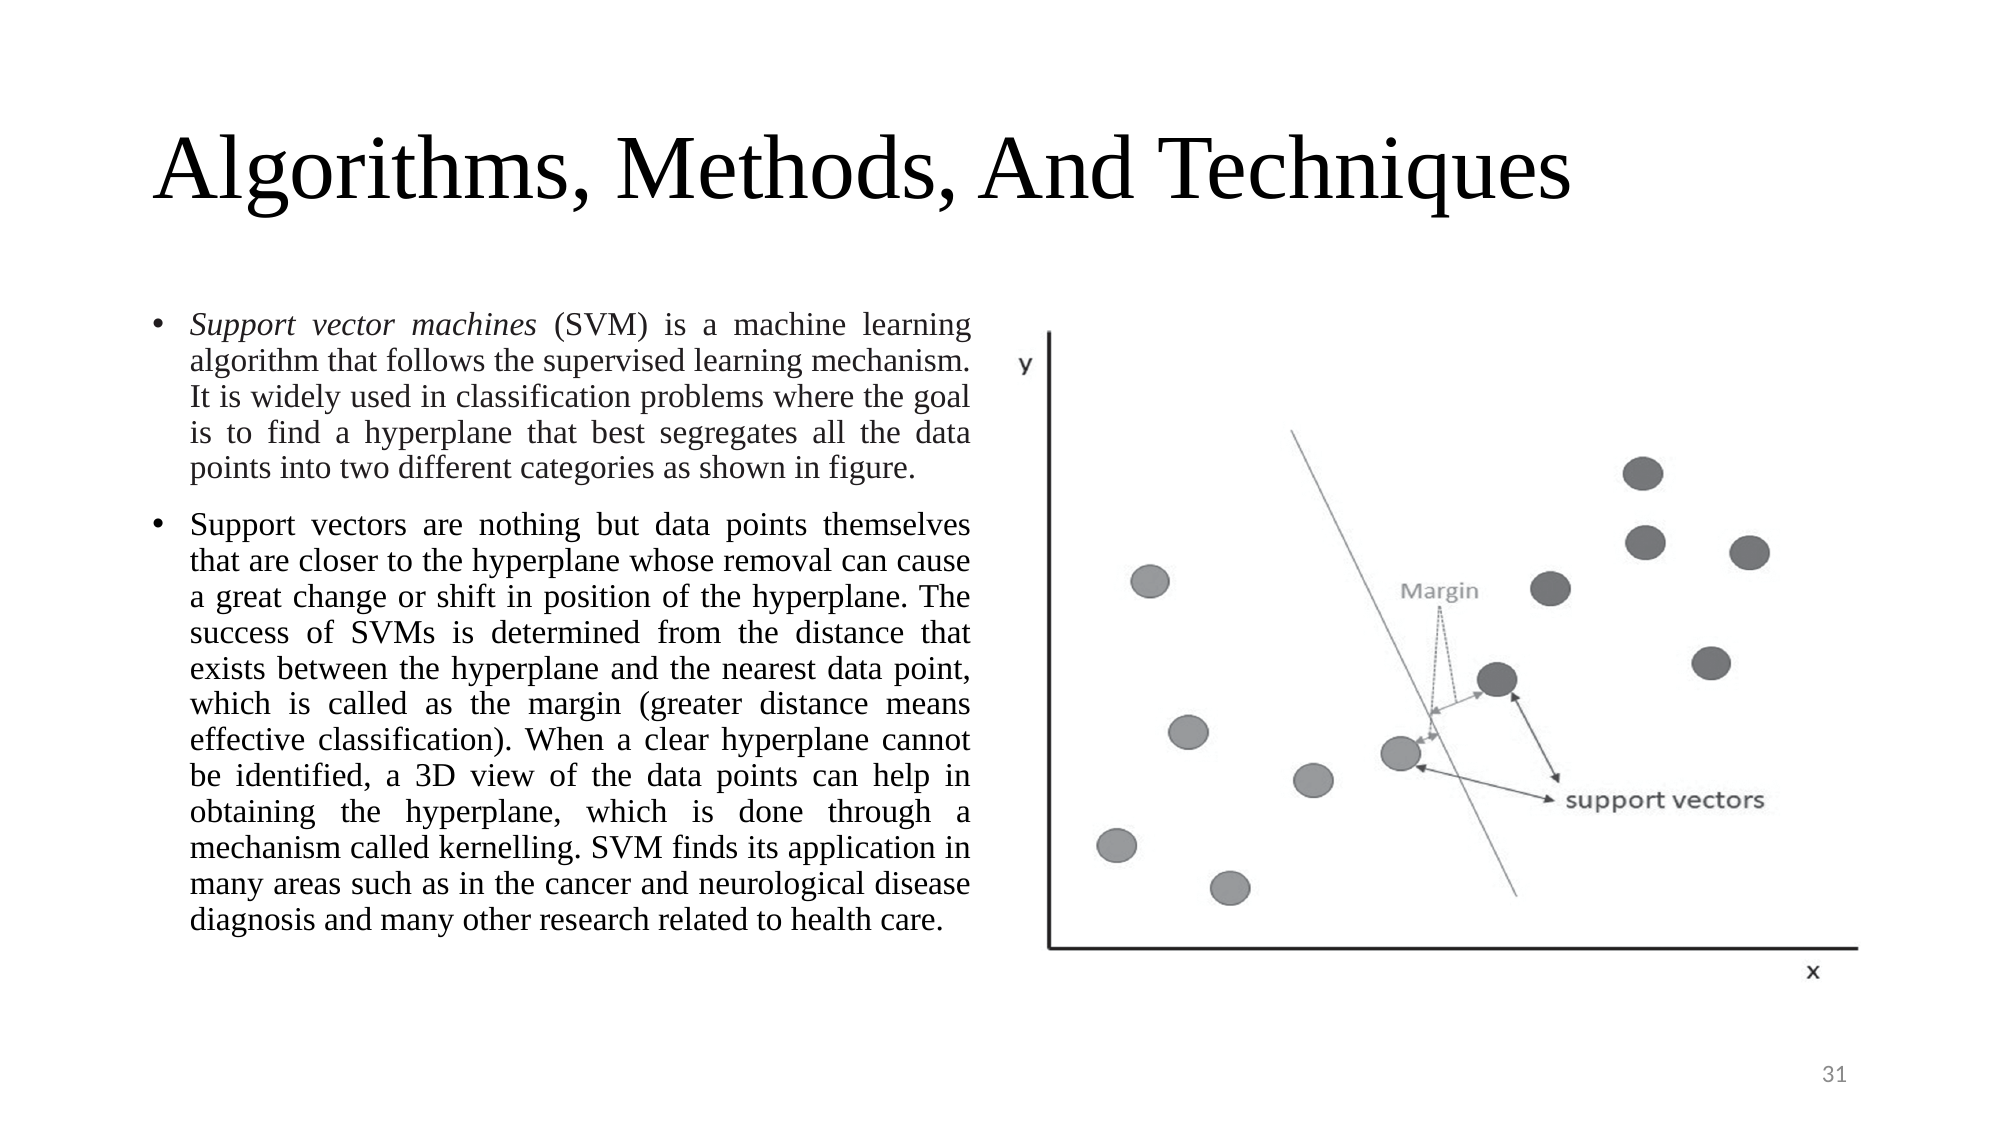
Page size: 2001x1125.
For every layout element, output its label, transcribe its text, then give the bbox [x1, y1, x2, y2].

title Algorithms, Methods, And Techniques [137, 59, 1863, 278]
list Support vector machines (SVM) is a machine learning algorithm that follows the supervised learning mechanism. It is widely used in classification problems where the goal is to find a hyperplane that best segregates all the data points into two different categories as shown in figure. Support vectors are nothing but data points themselves that are closer to the hyperplane whose removal can cause a great change or shift in position of the hyperplane. The success of SVMs is determined from the distance that exists between the hyperplane and the nearest data point, which is called as the margin (greater distance means effective classification). When a clear hyperplane cannot be identified, a 3D view of the data points can help in obtaining the hyperplane, which is done through a mechanism called kernelling. SVM finds its application in many areas such as in the cancer and neurological disease diagnosis and many other research related to health care. [137, 299, 988, 1014]
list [1012, 328, 1863, 985]
slide_number 31 [1412, 1042, 1863, 1103]
